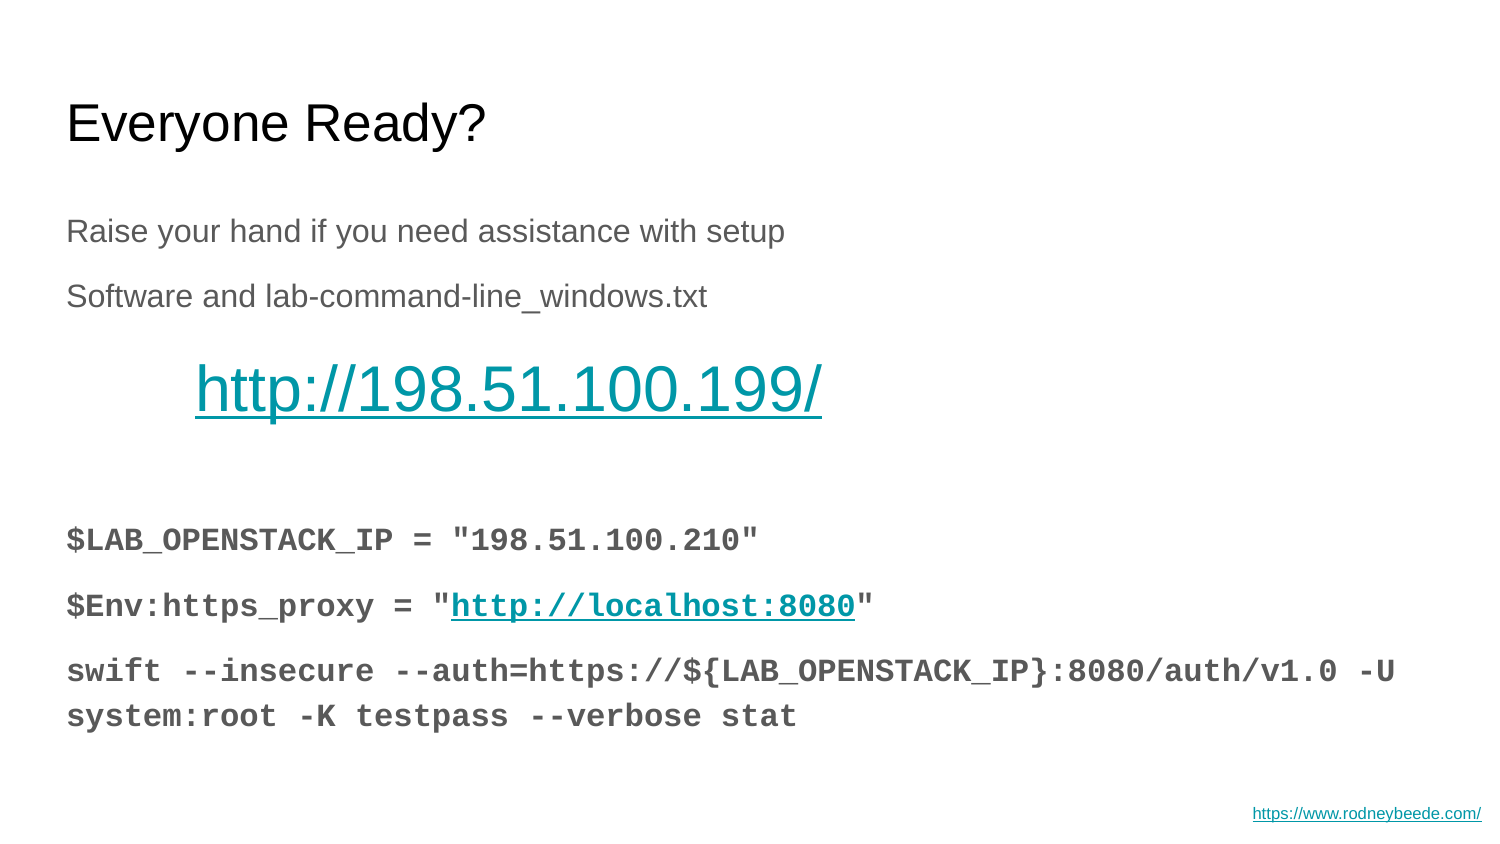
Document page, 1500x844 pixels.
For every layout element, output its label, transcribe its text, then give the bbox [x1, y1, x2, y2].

list Raise your hand if you need assistance with setup Software and lab-command-line_windows.txt http://198.51.100.199/ $LAB_OPENSTACK_IP = "198.51.100.210" $Env:https_proxy = "http://localhost:8080" swift --insecure --auth=https://${LAB_OPENSTACK_IP}:8080/auth/v1.0 -U system:root -K testpass --verbose stat [51, 189, 1449, 750]
title Everyone Ready? [51, 72, 1449, 167]
